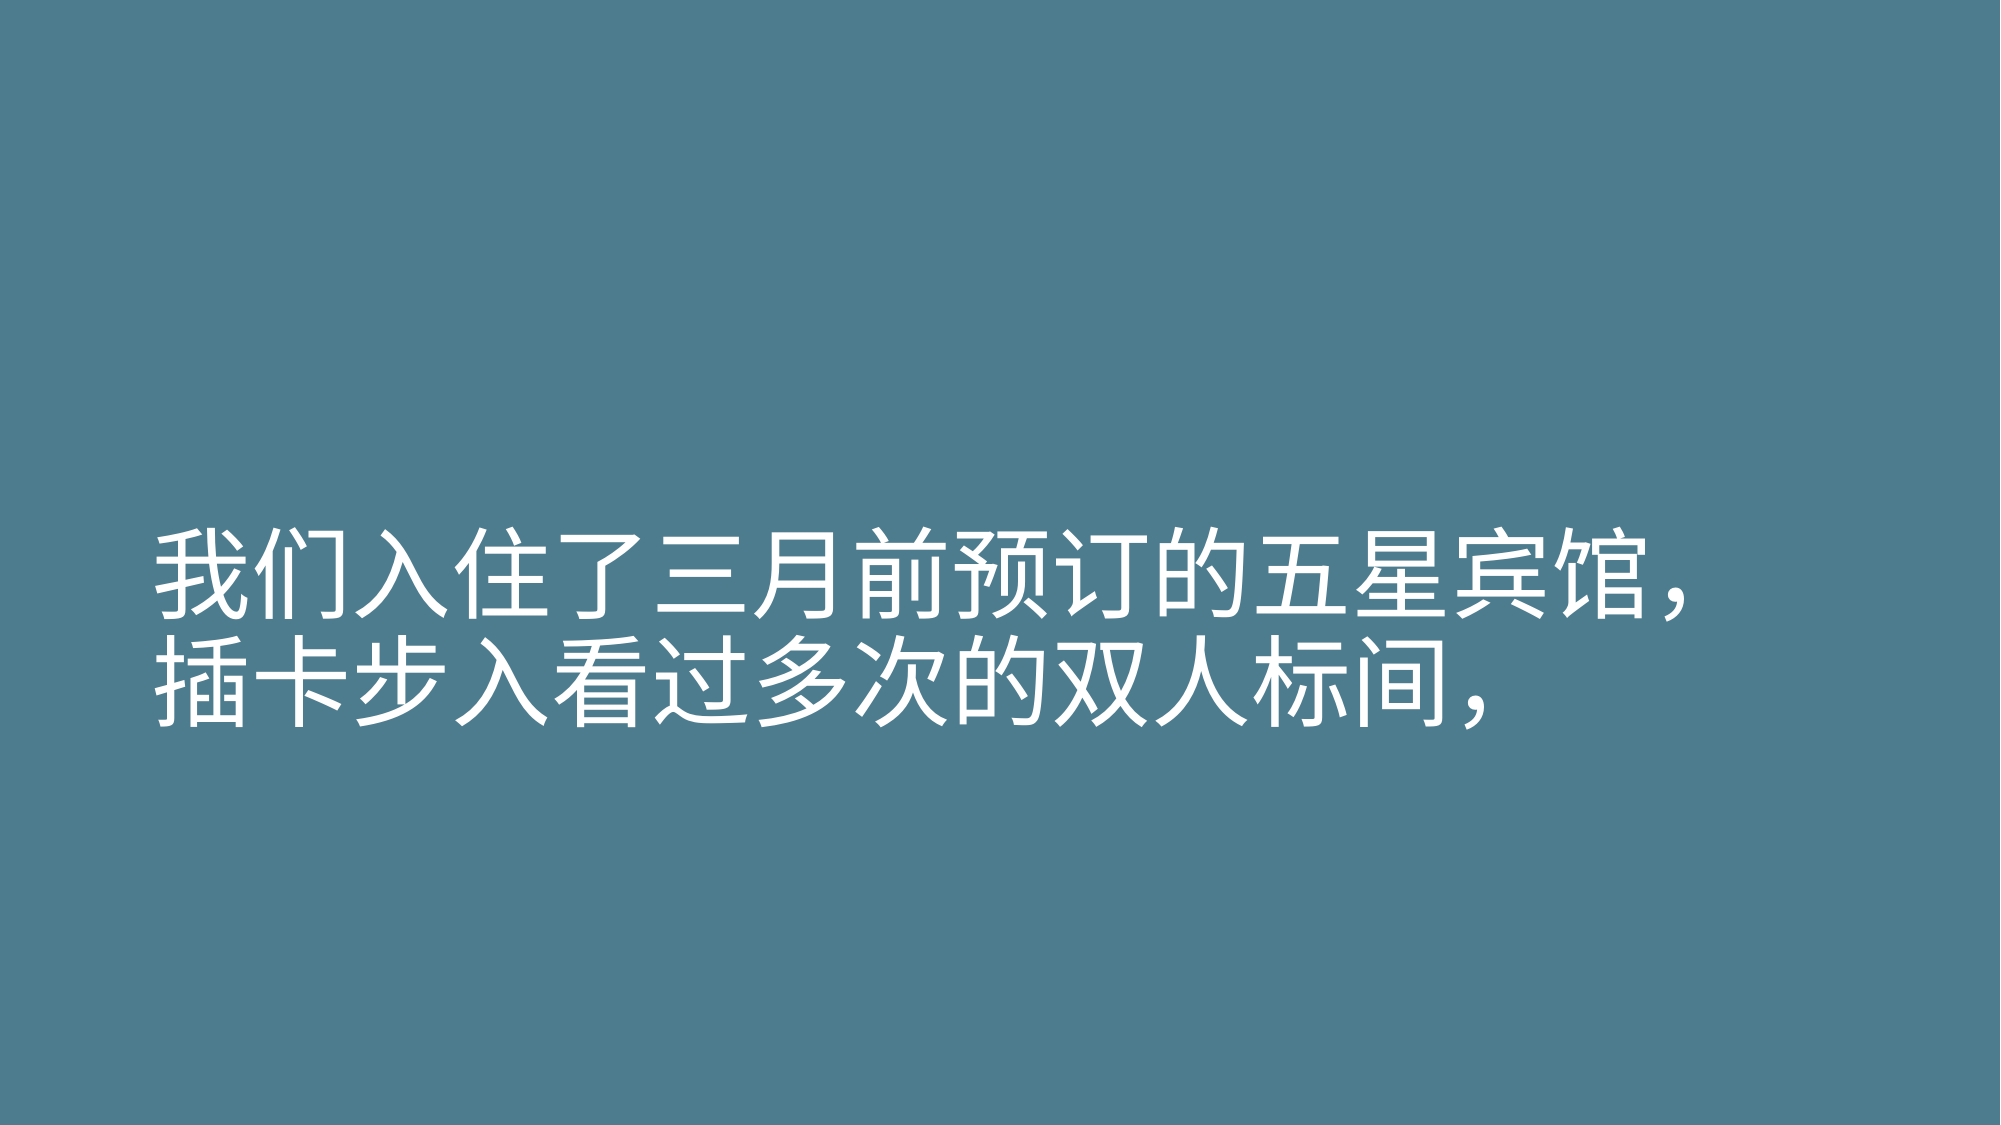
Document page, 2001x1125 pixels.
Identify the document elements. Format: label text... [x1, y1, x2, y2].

title 我们入住了三月前预订的五星宾馆，插卡步入看过多次的双人标间， [136, 280, 1862, 749]
